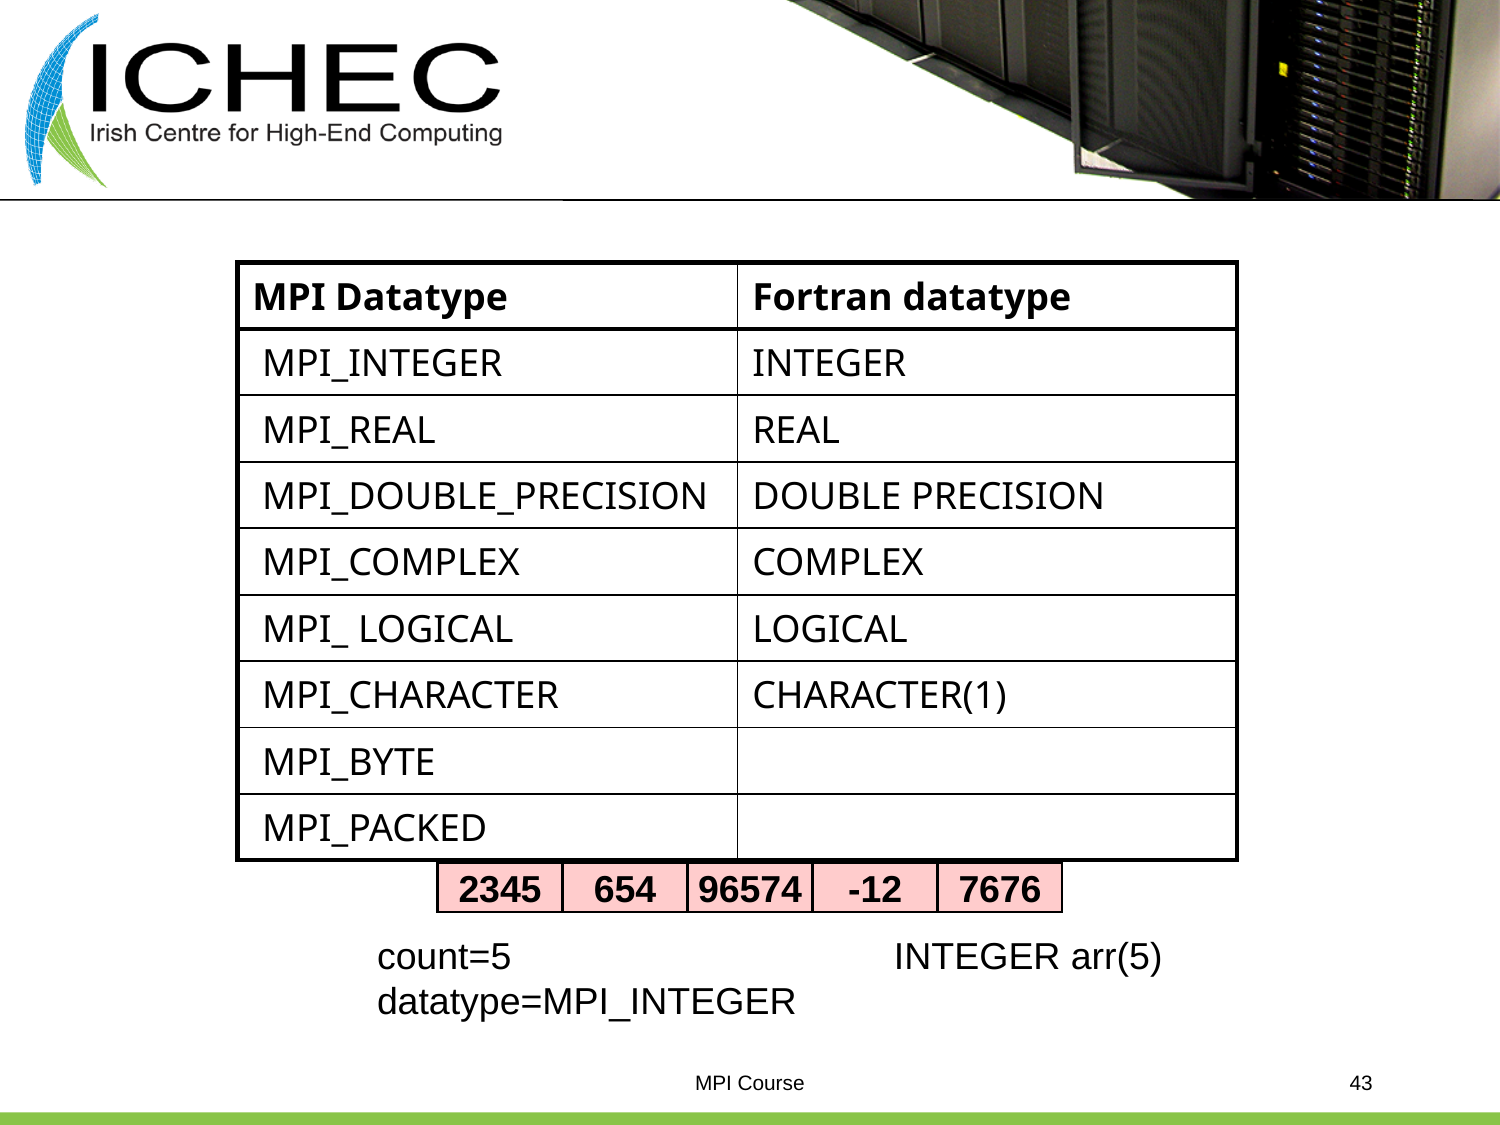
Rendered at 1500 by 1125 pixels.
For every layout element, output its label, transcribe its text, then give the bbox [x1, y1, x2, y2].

picture [725, 0, 1500, 199]
table_cell MPI_REAL [240, 396, 737, 461]
table_cell CHARACTER(1) [738, 662, 1235, 727]
table_cell MPI_DOUBLE_PRECISION [240, 463, 737, 527]
table_cell COMPLEX [738, 529, 1235, 594]
slide_number 43 [1074, 1062, 1388, 1101]
table_cell MPI_CHARACTER [240, 662, 737, 727]
table_cell MPI_BYTE [240, 728, 737, 793]
text_box 7676 [937, 862, 1063, 913]
text_box 96574 [687, 862, 812, 913]
table_cell LOGICAL [738, 596, 1235, 660]
footer MPI Course [474, 1062, 1026, 1101]
picture [24, 12, 508, 188]
table_cell [738, 795, 1235, 858]
table_header Fortran datatype [738, 265, 1235, 327]
table_cell REAL [738, 396, 1235, 461]
table_cell DOUBLE PRECISION [738, 463, 1235, 527]
table_cell MPI_COMPLEX [240, 529, 737, 594]
text_box 654 [562, 862, 687, 913]
text_box count=5 INTEGER arr(5) datatype=MPI_INTEGER [362, 924, 1338, 1031]
table_cell INTEGER [738, 331, 1235, 394]
table_cell [738, 728, 1235, 793]
table_header MPI Datatype [240, 265, 737, 327]
table_cell MPI_ LOGICAL [240, 596, 737, 660]
table_cell MPI_PACKED [240, 795, 737, 858]
text_box 2345 [437, 862, 562, 913]
text_box -12 [812, 862, 937, 913]
table_cell MPI_INTEGER [240, 331, 737, 394]
